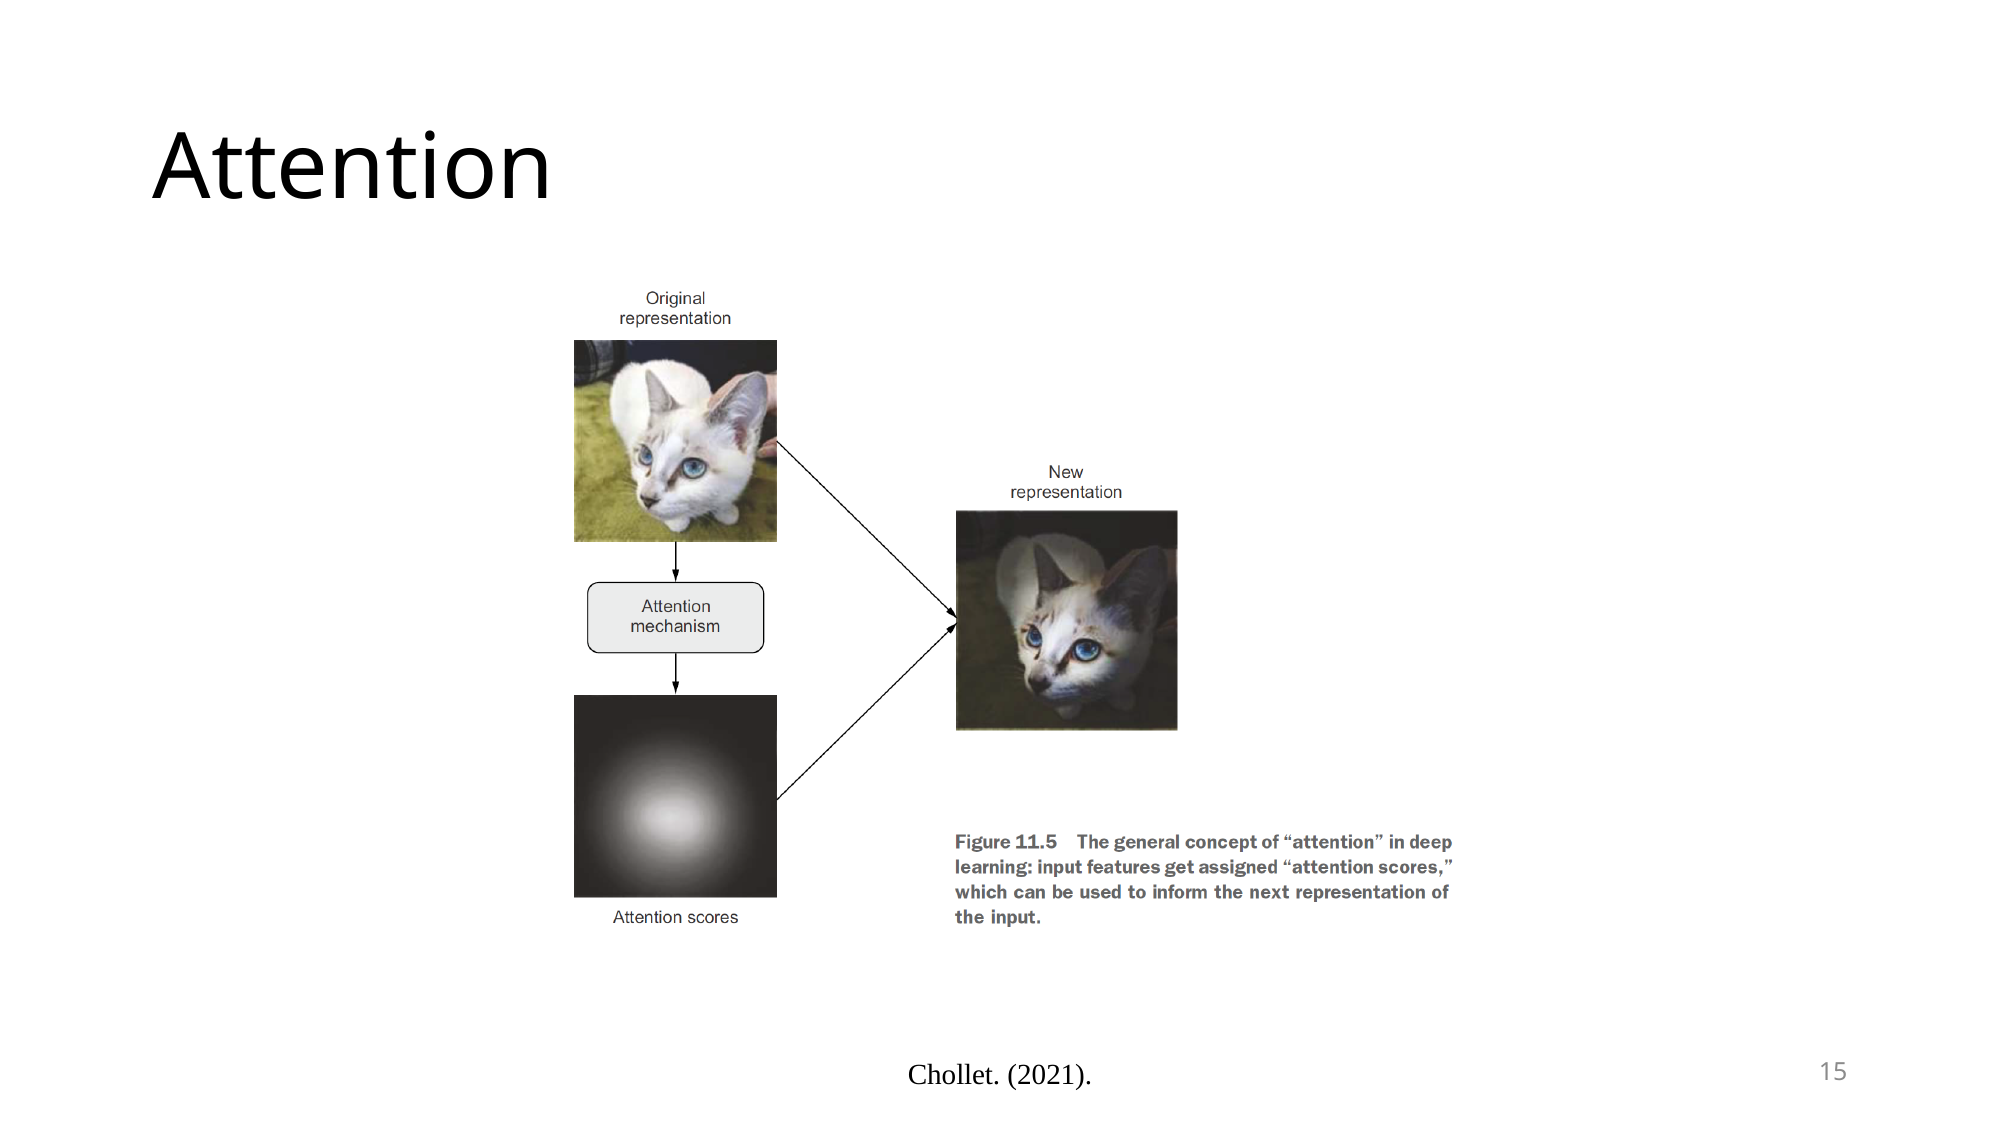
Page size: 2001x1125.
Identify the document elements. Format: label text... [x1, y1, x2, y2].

footer Chollet. (2021). [662, 1042, 1338, 1103]
slide_number 15 [1412, 1042, 1863, 1103]
title Attention [137, 59, 1863, 278]
picture [531, 277, 1469, 953]
